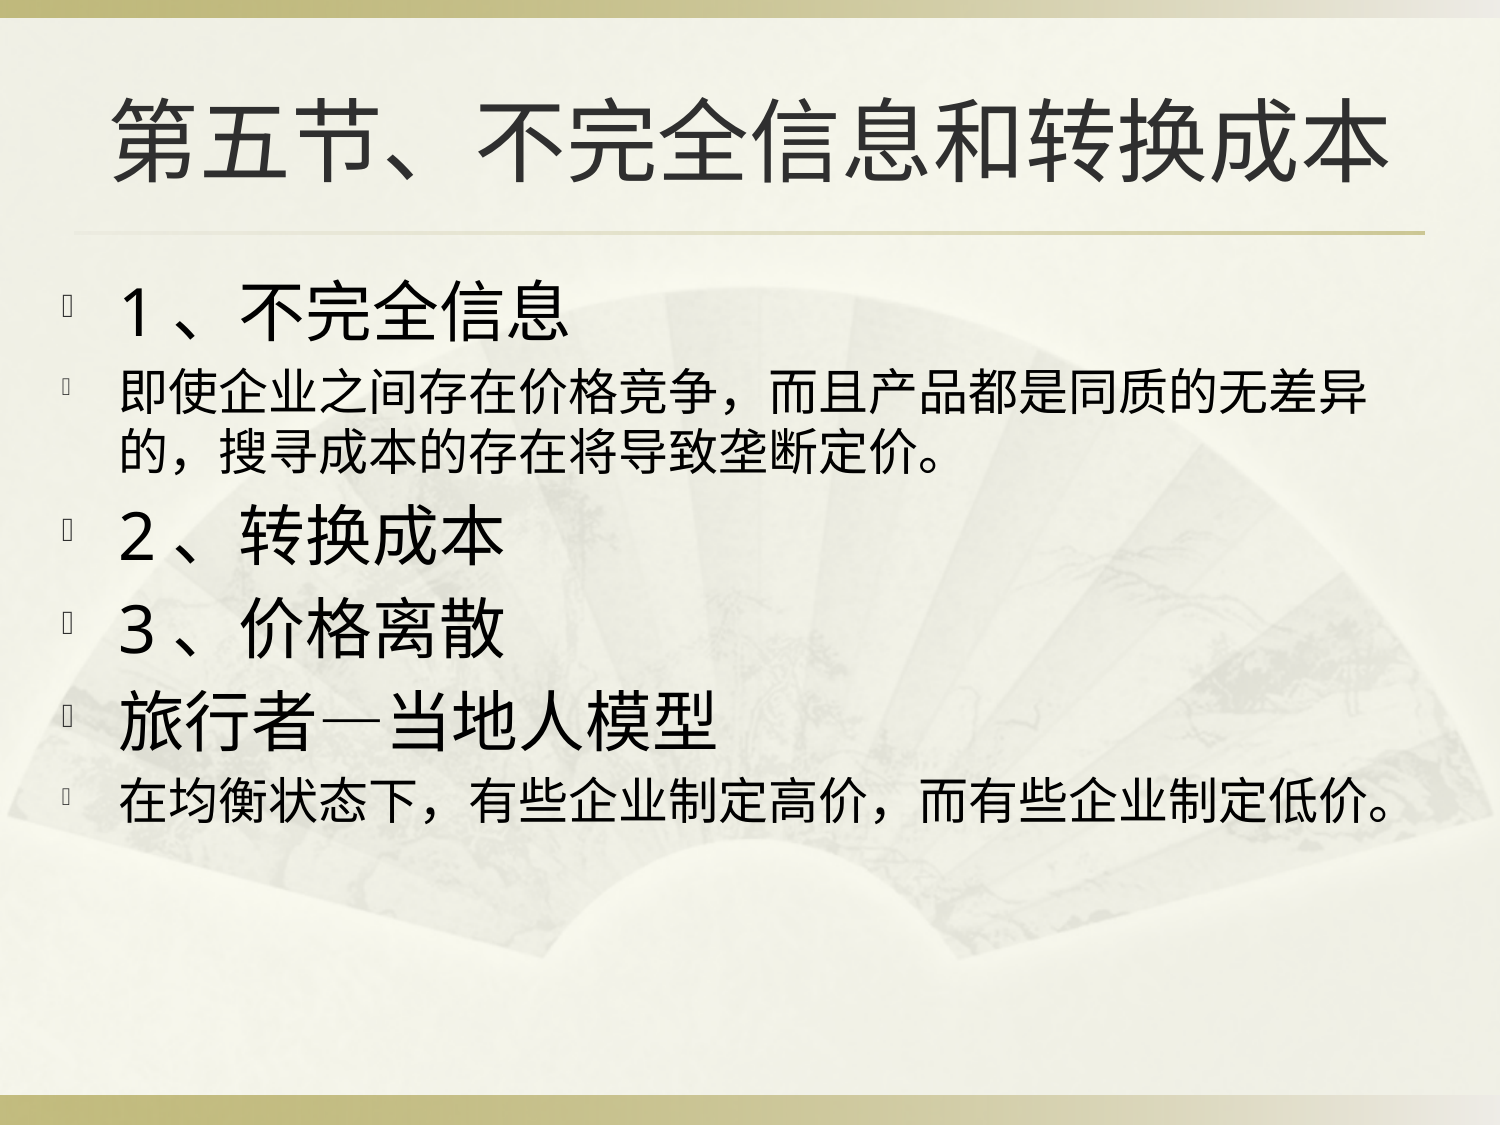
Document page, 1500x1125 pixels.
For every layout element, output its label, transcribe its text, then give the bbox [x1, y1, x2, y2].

title 第五节、不完全信息和转换成本 [74, 44, 1426, 233]
list 1、不完全信息 即使企业之间存在价格竞争，而且产品都是同质的无差异的，搜寻成本的存在将导致垄断定价。 2、转换成本 3、价格离散 旅行者—当地人模型 在均衡状态下，有些企业制定高价，而有些企业制定低价。 [46, 262, 1442, 1032]
